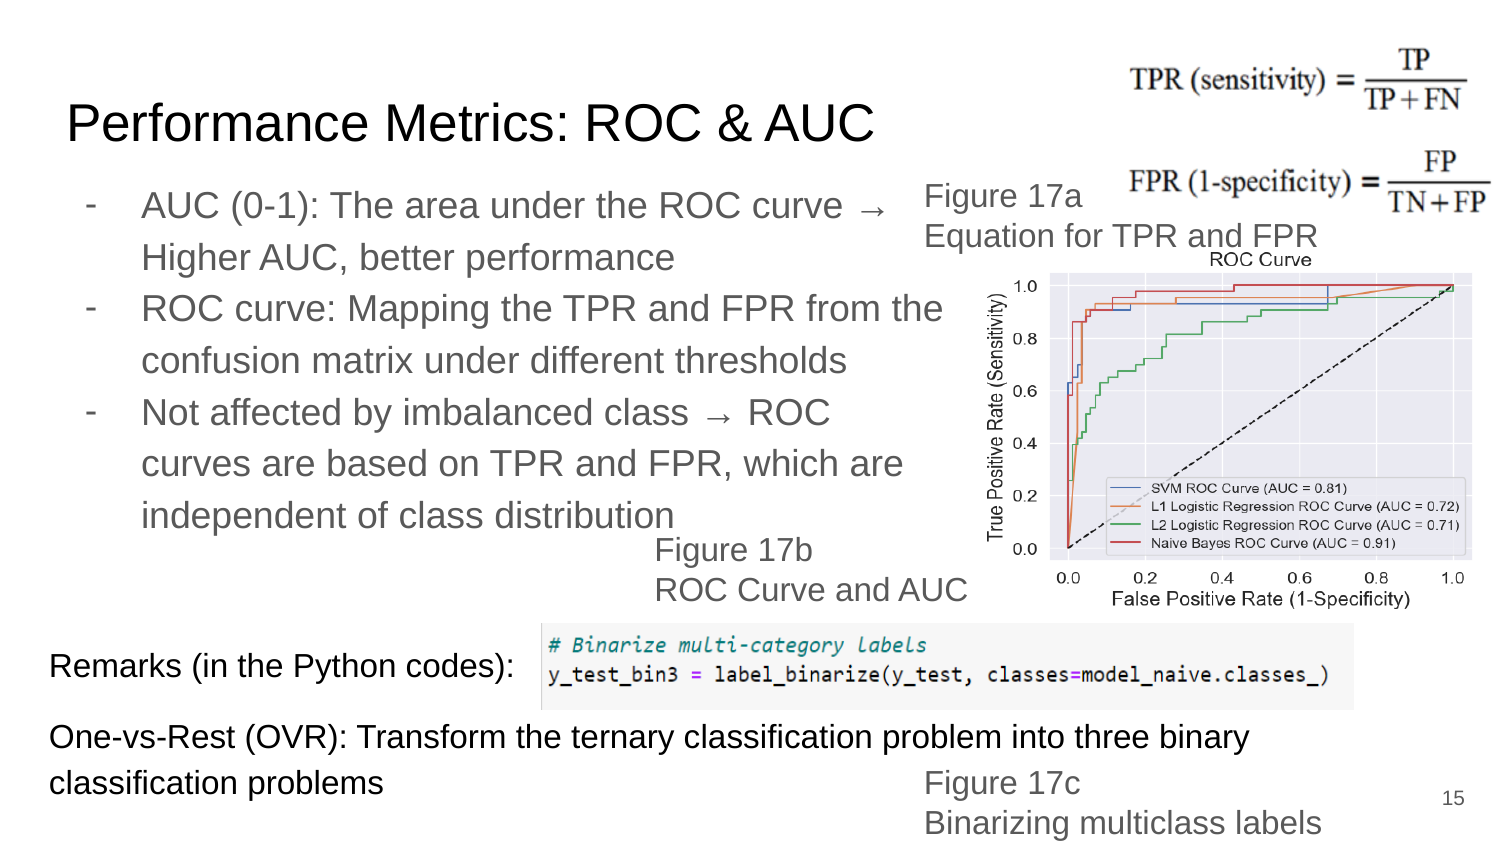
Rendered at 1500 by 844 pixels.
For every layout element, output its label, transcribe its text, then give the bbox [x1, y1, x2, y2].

text_box Figure 17c Binarizing multiclass labels [908, 746, 1354, 844]
list AUC (0-1): The area under the ROC curve → Higher AUC, better performance ROC curve: Mapping the TPR and FPR from the confusion matrix under different thresholds Not affected by imbalanced class → ROC curves are based on TPR and FPR, which are independent of class distribution [51, 158, 966, 623]
picture [1083, 1, 1500, 239]
text_box Remarks (in the Python codes): One-vs-Rest (OVR): Transform the ternary classification problem into three binary classification problems [33, 623, 1390, 816]
text_box Figure 17a Equation for TPR and FPR [908, 158, 1078, 262]
title Performance Metrics: ROC & AUC [51, 72, 1078, 158]
text_box Figure 17b ROC Curve and AUC [639, 513, 974, 616]
slide_number ‹#› [1389, 764, 1480, 830]
picture [538, 622, 1354, 710]
picture [979, 244, 1481, 617]
